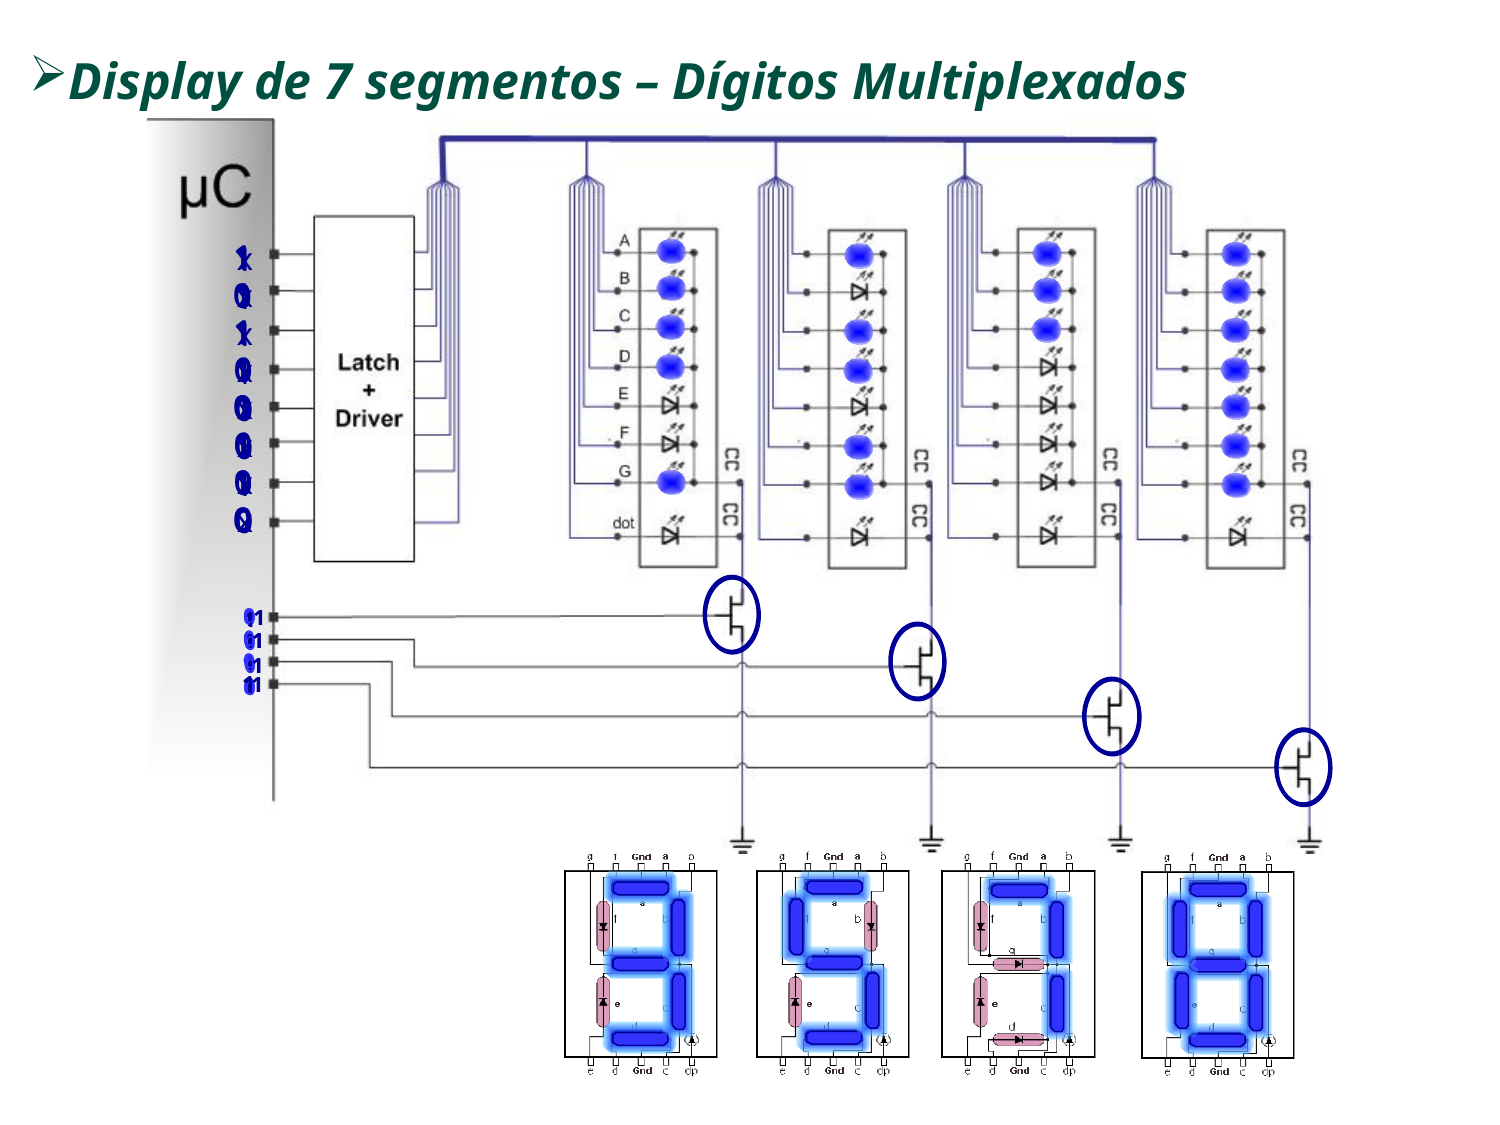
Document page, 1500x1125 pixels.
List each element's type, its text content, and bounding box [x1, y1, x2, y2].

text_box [1165, 816, 1272, 1056]
picture [145, 118, 1327, 1080]
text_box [781, 816, 889, 1053]
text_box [217, 231, 1332, 807]
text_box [983, 816, 1074, 1041]
text_box Display de 7 segmentos – Dígitos Multiplexados [14, 42, 1204, 118]
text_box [603, 816, 695, 1054]
